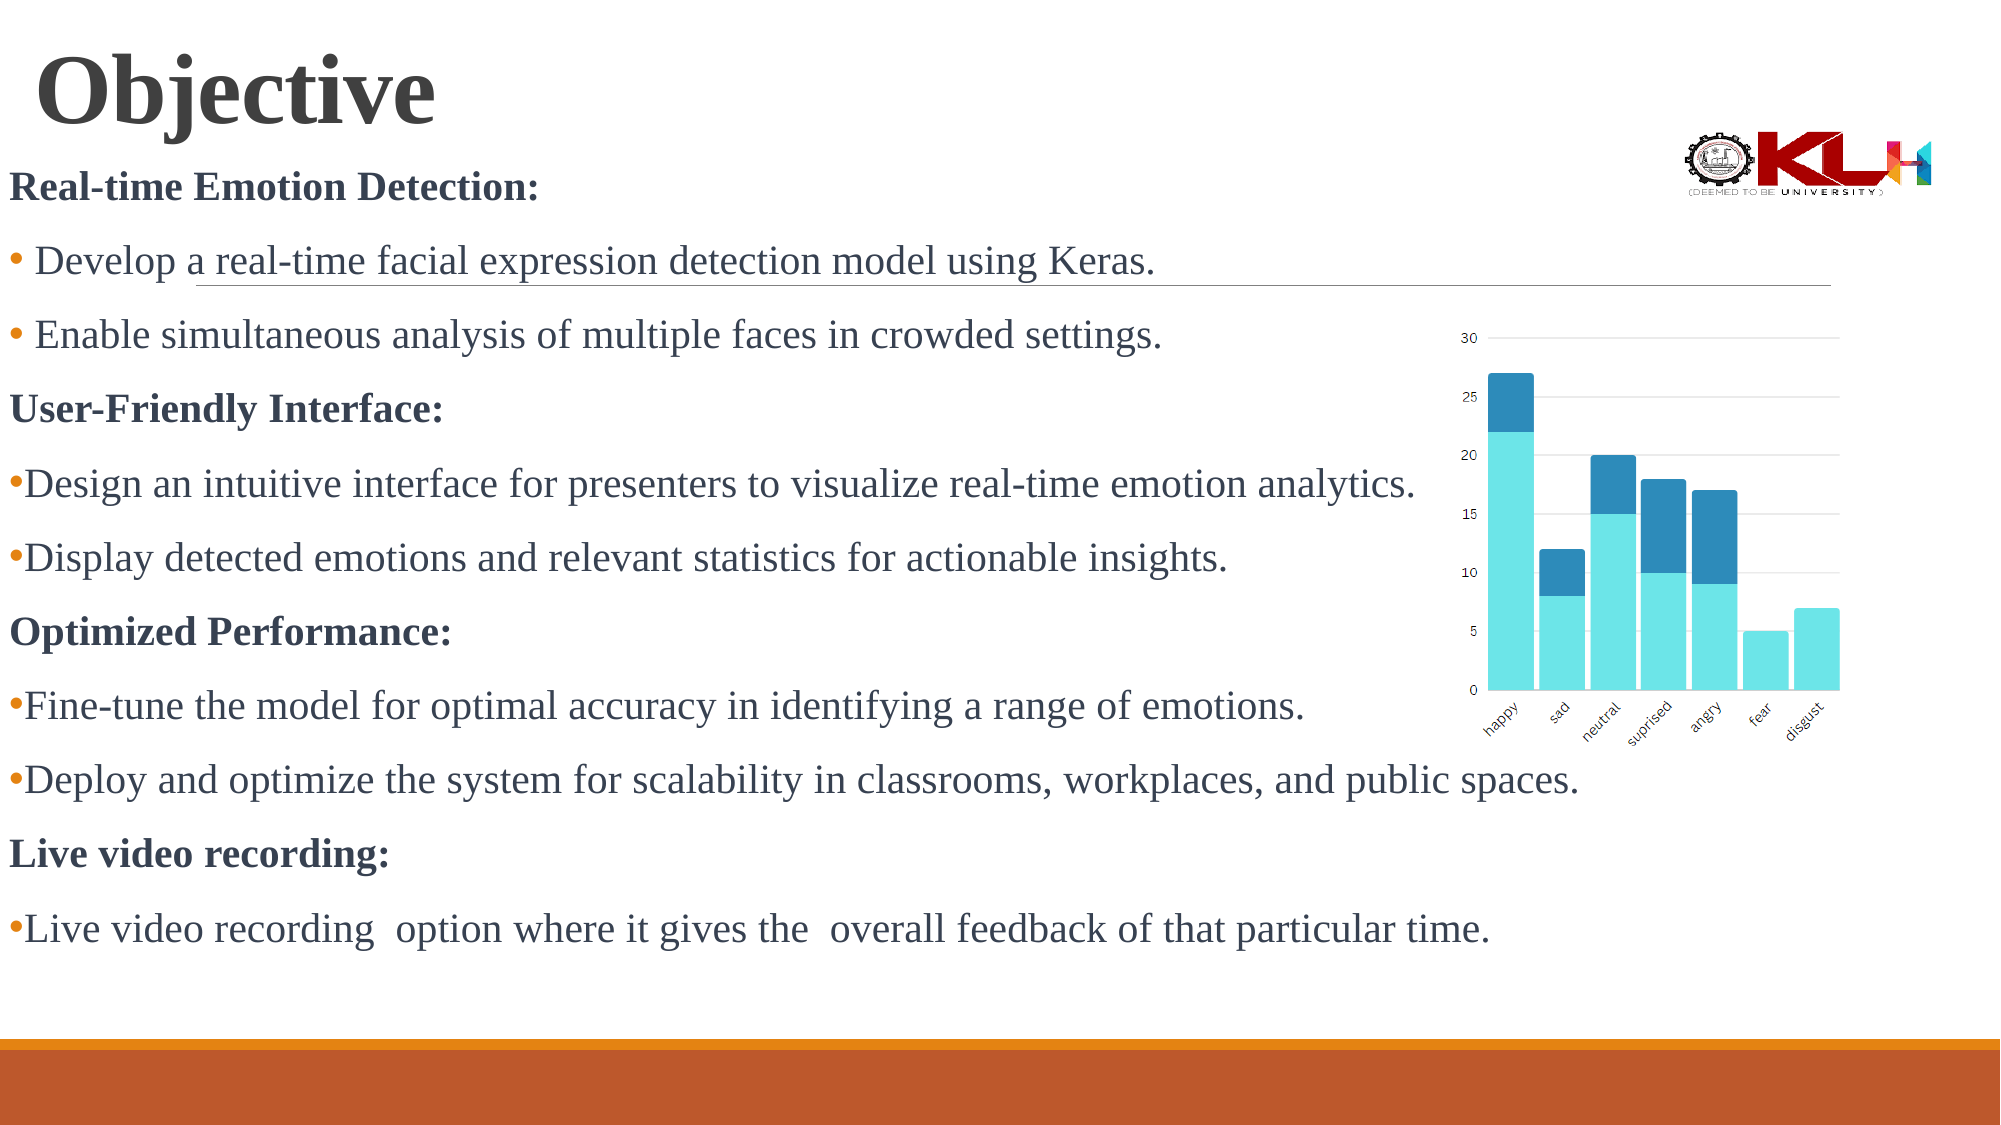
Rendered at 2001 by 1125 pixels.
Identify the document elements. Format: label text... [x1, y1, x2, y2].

picture [1433, 314, 1927, 746]
title Objective [19, 22, 1670, 152]
list Real-time Emotion Detection: Develop a real-time facial expression detection model using Keras. Enable simultaneous analysis of multiple faces in crowded settings. User-Friendly Interface: Design an intuitive interface for presenters to visualize real-time emotion analytics. Display detected emotions and relevant statistics for actionable insights. Optimized Performance: Fine-tune the model for optimal accuracy in identifying a range of emotions. Deploy and optimize the system for scalability in classrooms, workplaces, and public spaces. Live video recording: Live video recording option where it gives the overall feedback of that particular time. [9, 156, 2000, 1015]
picture [1667, 53, 1950, 277]
